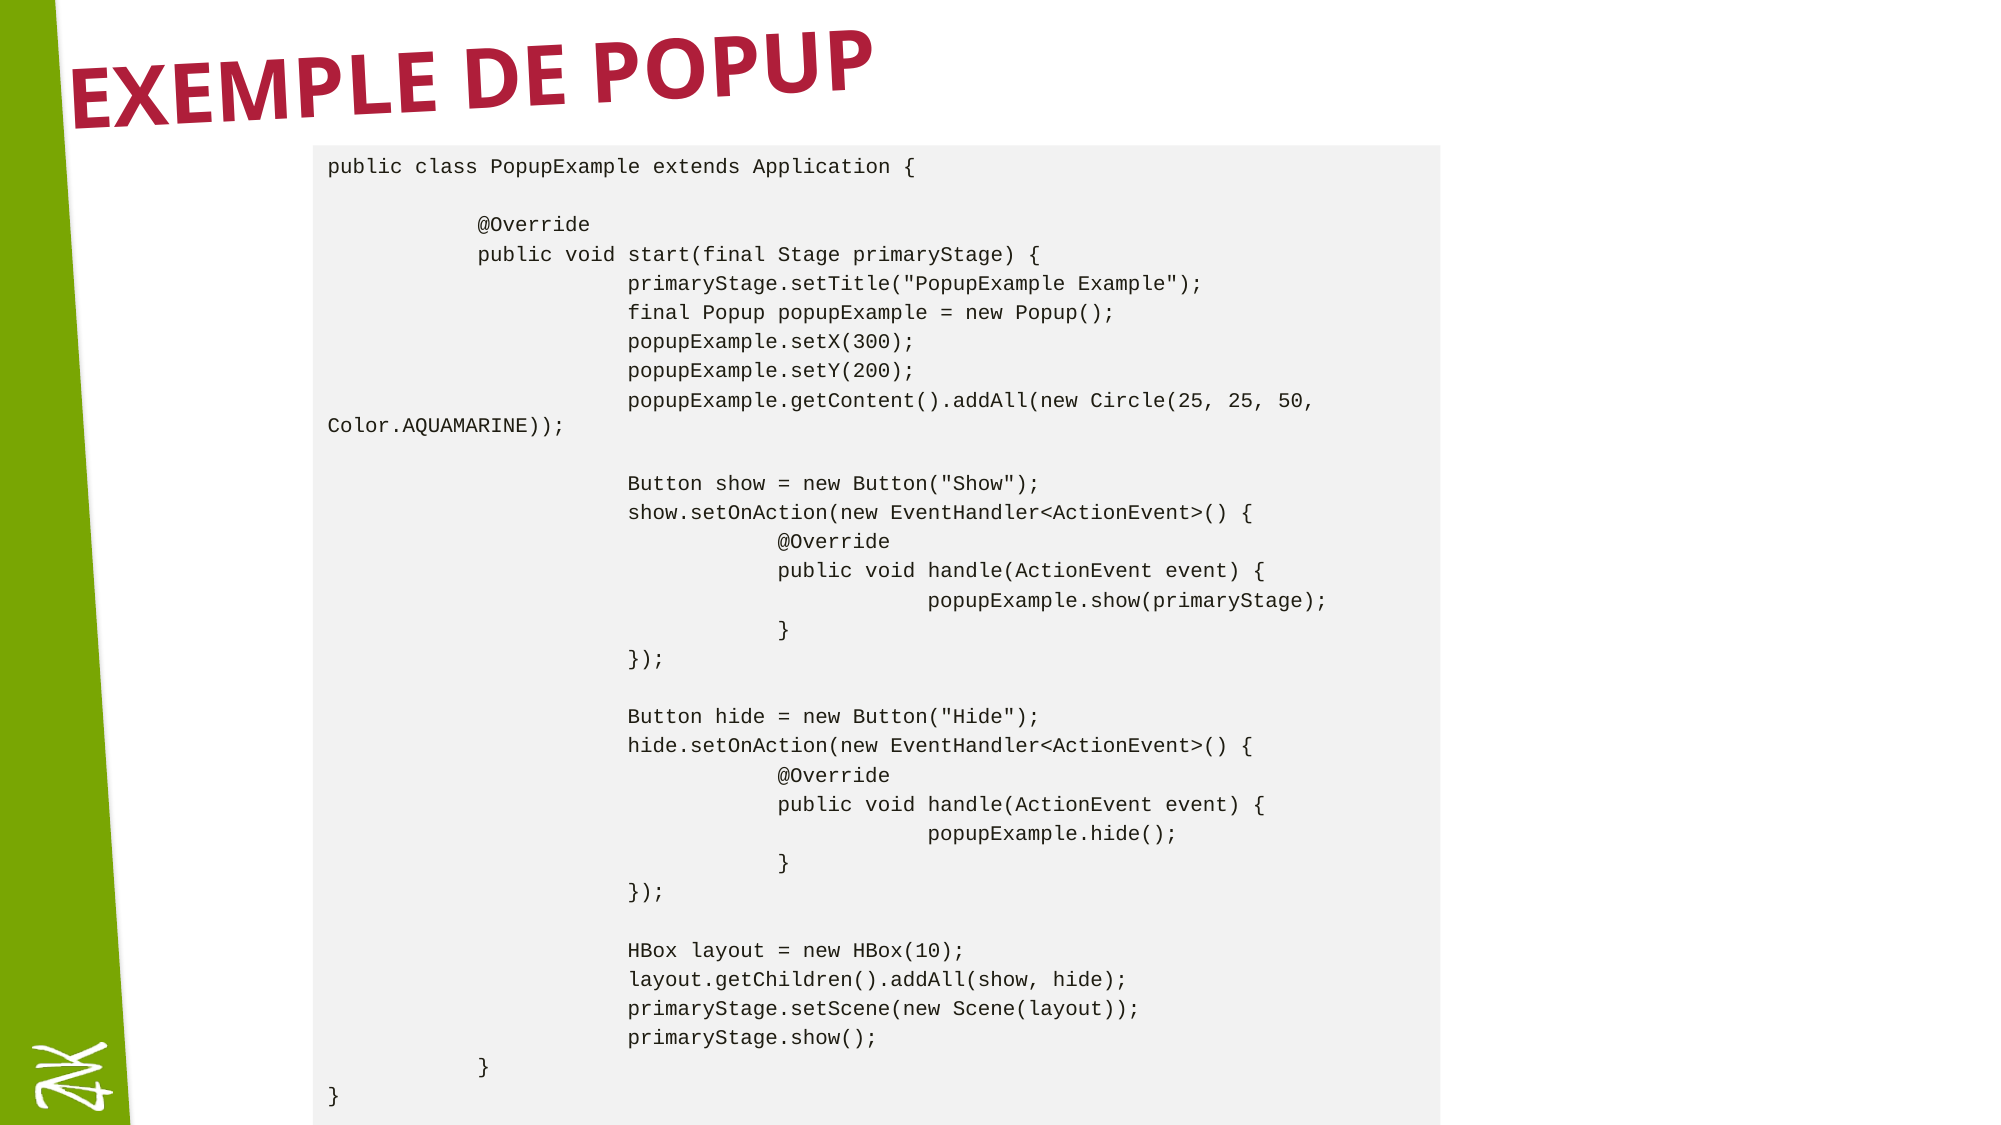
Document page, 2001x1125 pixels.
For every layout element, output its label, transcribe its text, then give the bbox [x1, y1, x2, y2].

title Exemple de popup [50, 0, 1369, 160]
picture [32, 1042, 113, 1112]
list public class PopupExample extends Application { @Override public void start(final Stage primaryStage) { primaryStage.setTitle("PopupExample Example"); final Popup popupExample = new Popup(); popupExample.setX(300); popupExample.setY(200); popupExample.getContent().addAll(new Circle(25, 25, 50, Color.AQUAMARINE)); Button show = new Button("Show"); show.setOnAction(new EventHandler<ActionEvent>() { @Override public void handle(ActionEvent event) { popupExample.show(primaryStage); } }); Button hide = new Button("Hide"); hide.setOnAction(new EventHandler<ActionEvent>() { @Override public void handle(ActionEvent event) { popupExample.hide(); } }); HBox layout = new HBox(10); layout.getChildren().addAll(show, hide); primaryStage.setScene(new Scene(layout)); primaryStage.show(); } } [312, 145, 1441, 1125]
